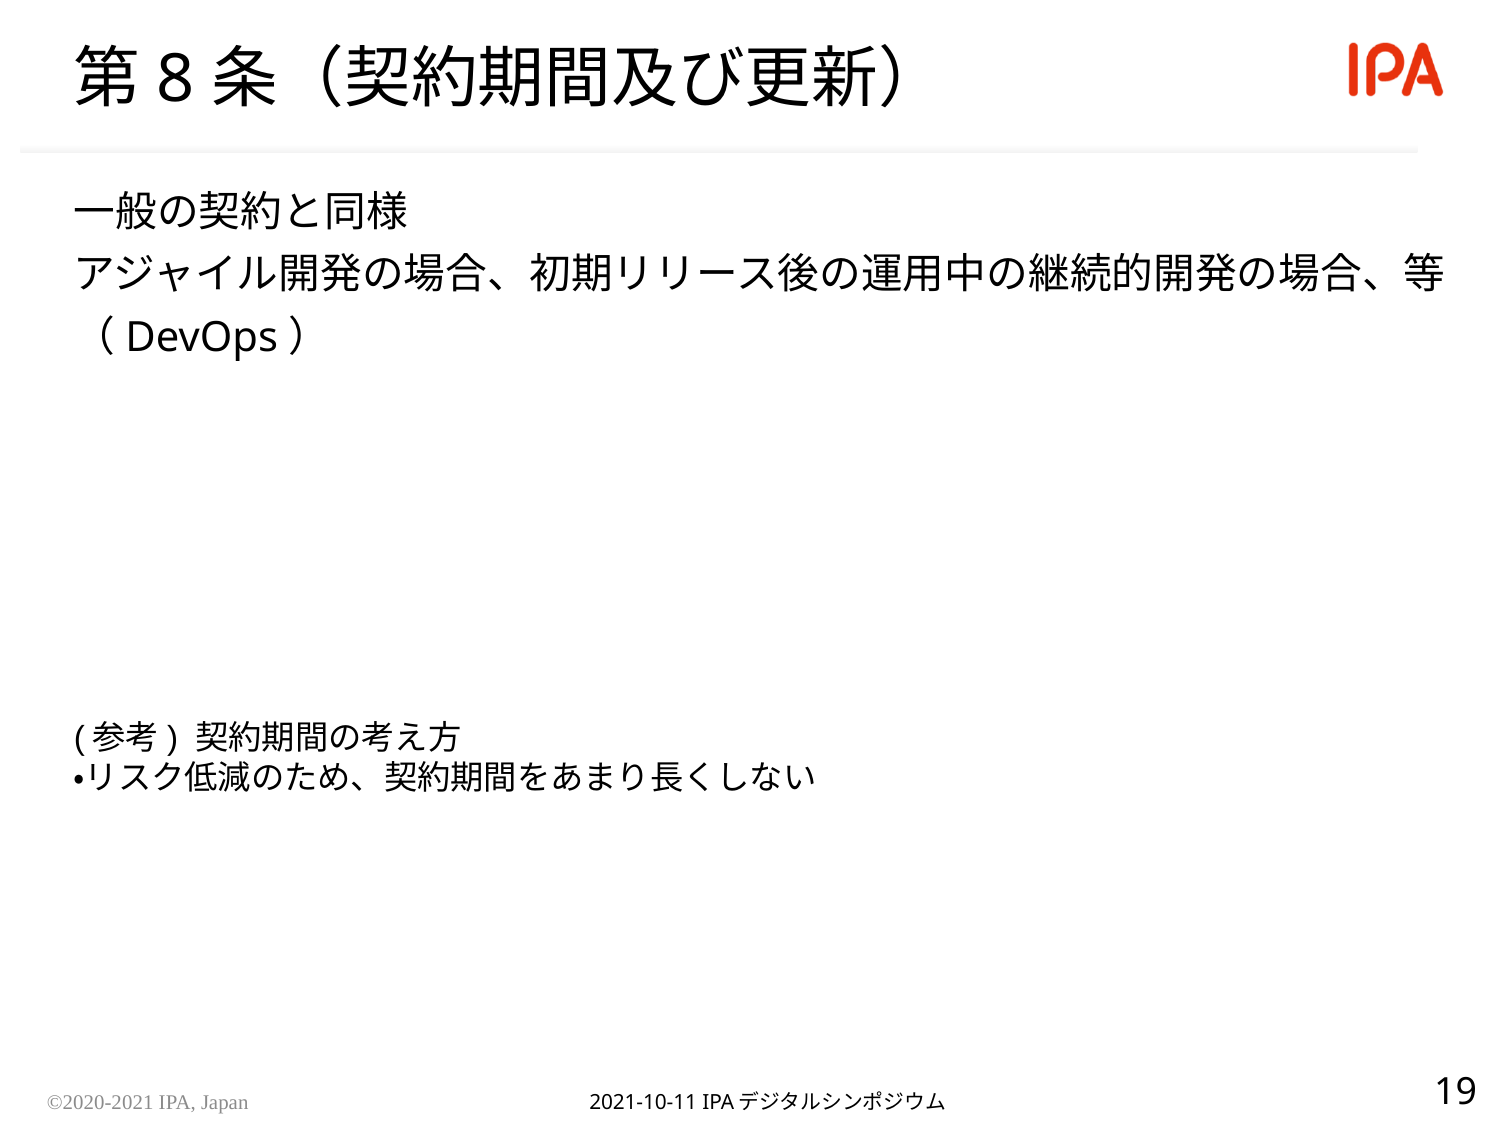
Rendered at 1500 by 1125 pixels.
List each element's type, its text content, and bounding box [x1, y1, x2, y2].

text_box 一般の契約と同様 アジャイル開発の場合、初期リリース後の運用中の継続的開発の場合、等 （DevOps） [58, 177, 1477, 367]
slide_number ©2020-2021 IPA, Japan [0, 1080, 296, 1122]
text_box (参考) 契約期間の考え方 ・リスク低減のため、契約期間をあまり長くしない [58, 708, 1477, 804]
picture [1324, 24, 1446, 114]
slide_number 19 [1417, 1062, 1495, 1122]
title 第8条（契約期間及び更新） [59, 29, 1300, 130]
